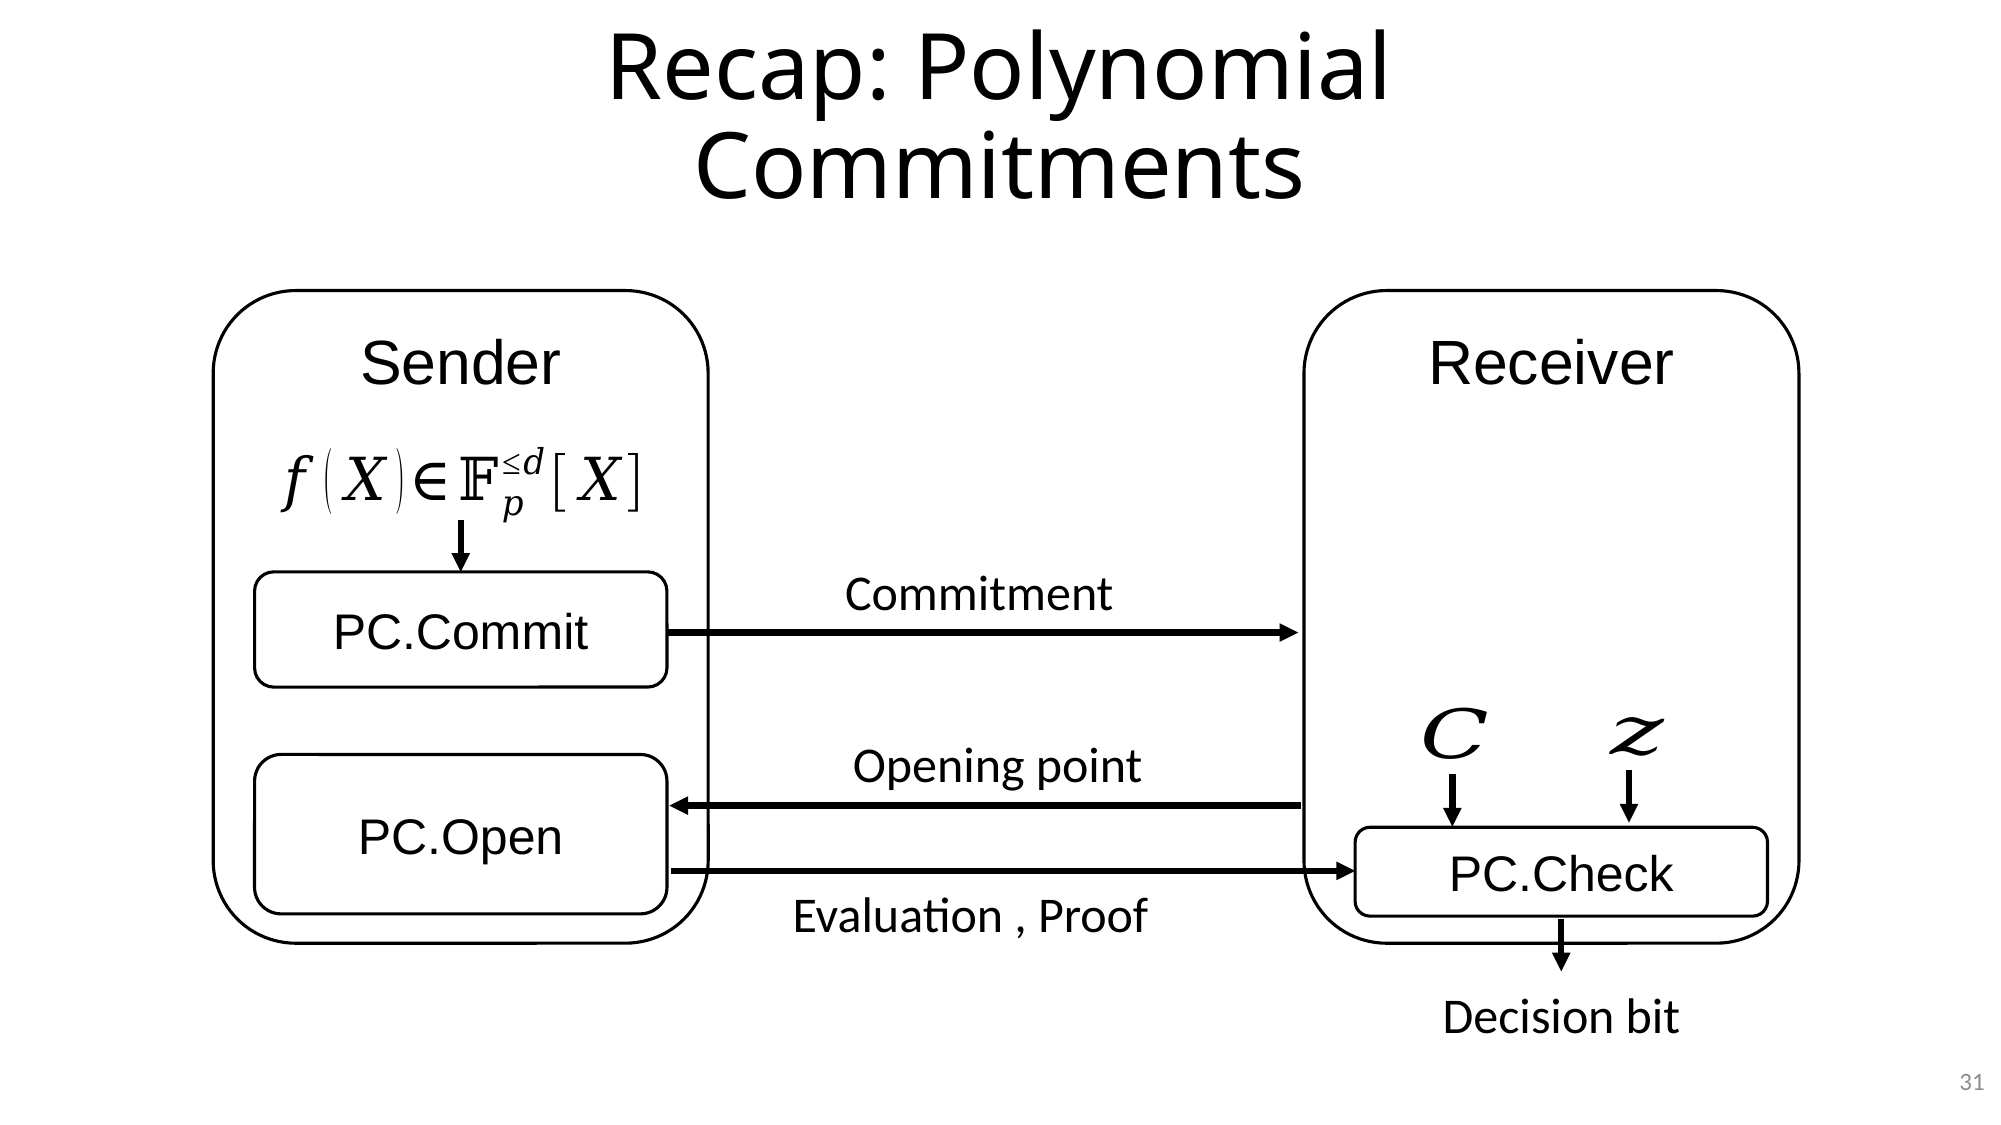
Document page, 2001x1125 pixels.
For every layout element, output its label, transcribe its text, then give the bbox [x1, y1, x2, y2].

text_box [666, 553, 1299, 633]
text_box PC.Check [1354, 826, 1769, 918]
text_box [1420, 698, 1494, 827]
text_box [1410, 919, 1725, 1053]
text_box PC.Commit [253, 570, 669, 689]
text_box 31 [1549, 1050, 2000, 1111]
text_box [669, 725, 1301, 806]
text_box Sender [212, 289, 710, 945]
text_box Receiver [1302, 289, 1801, 945]
text_box PC.Open [253, 753, 669, 915]
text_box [1604, 694, 1671, 823]
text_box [670, 870, 1356, 952]
title Recap: Polynomial Commitments [370, 10, 1629, 229]
